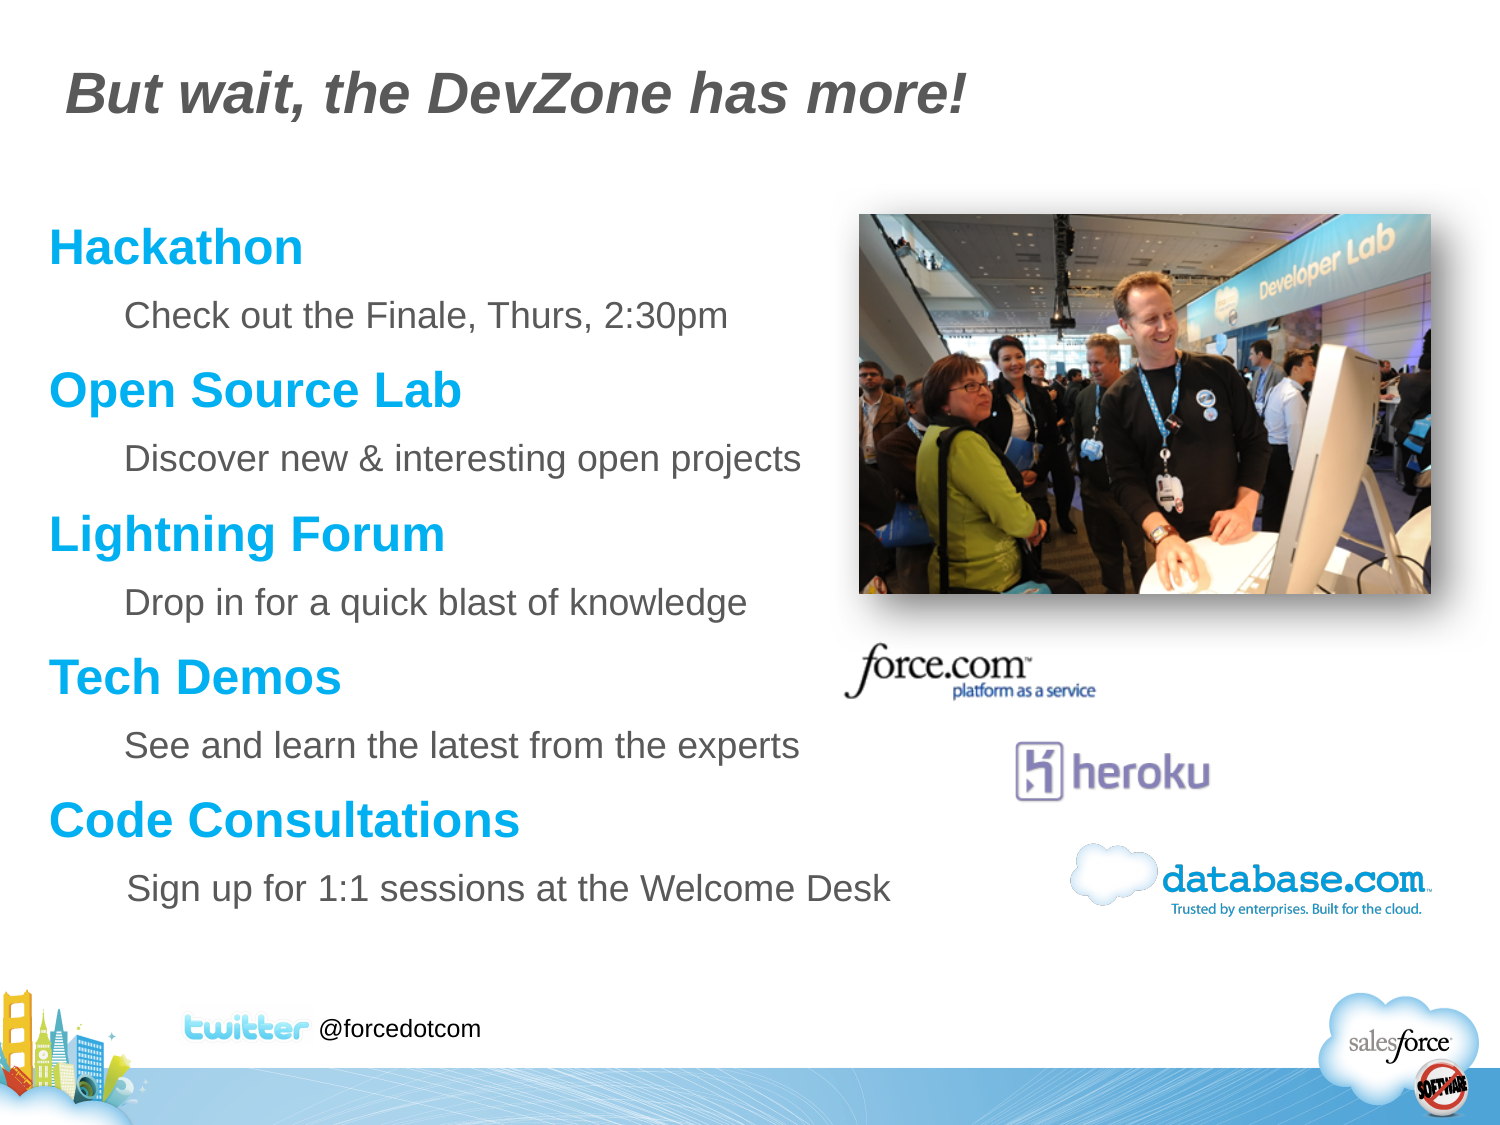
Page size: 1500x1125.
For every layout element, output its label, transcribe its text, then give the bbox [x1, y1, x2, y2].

list Hackathon Check out the Finale, Thurs, 2:30pm Open Source Lab Discover new & interesting open projects Lightning Forum Drop in for a quick blast of knowledge Tech Demos See and learn the latest from the experts Code Consultations Sign up for 1:1 sessions at the Welcome Desk [25, 190, 1415, 915]
text_box @forcedotcom [315, 1004, 497, 1050]
title But wait, the DevZone has more! [49, 24, 1401, 156]
picture [0, 0, 1500, 1125]
